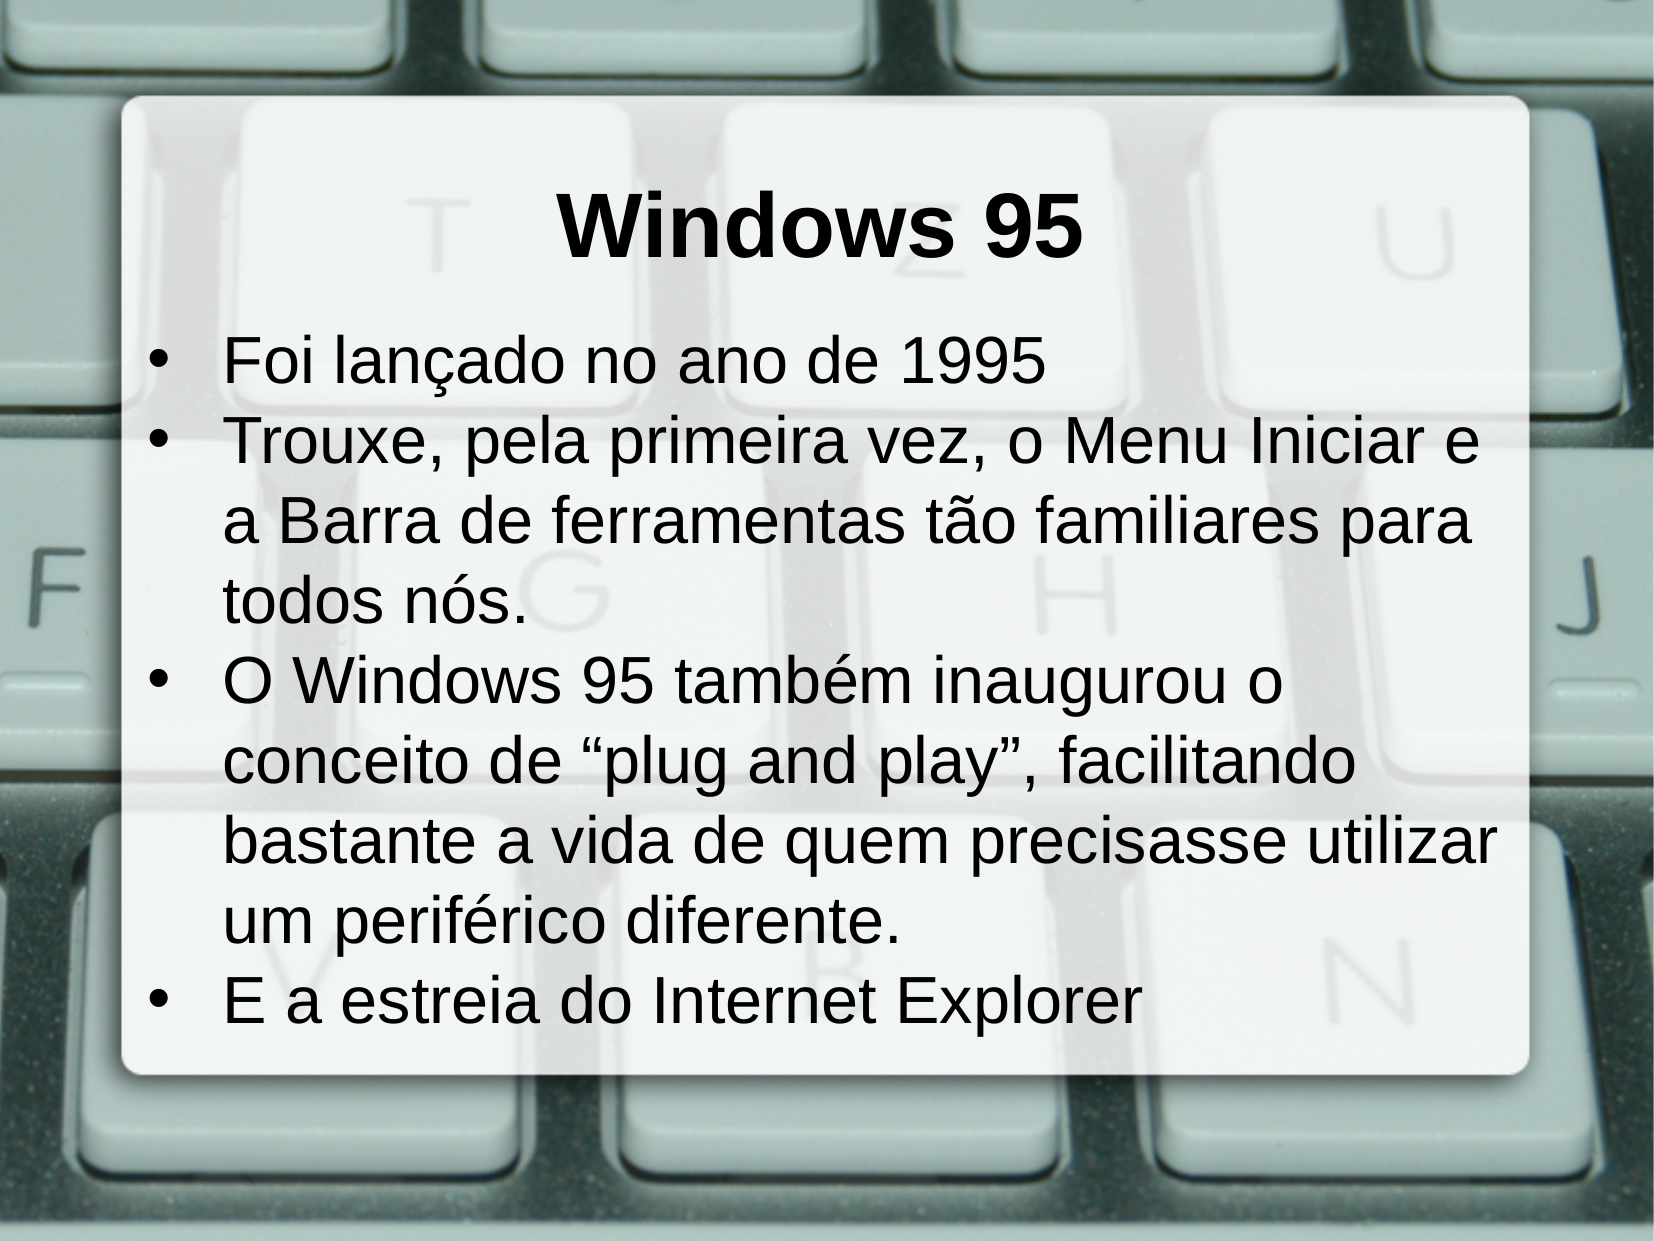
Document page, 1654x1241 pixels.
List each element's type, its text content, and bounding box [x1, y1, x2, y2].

text_box Windows 95 [135, 125, 1506, 318]
picture [0, 0, 1654, 1241]
text_box Foi lançado no ano de 1995 Trouxe, pela primeira vez, o Menu Iniciar e a Barra de ferramentas tão familiares para todos nós. O Windows 95 também inaugurou o conceito de “plug and play”, facilitando bastante a vida de quem precisasse utilizar um periférico diferente. E a estreia do Internet Explorer [147, 317, 1506, 1048]
